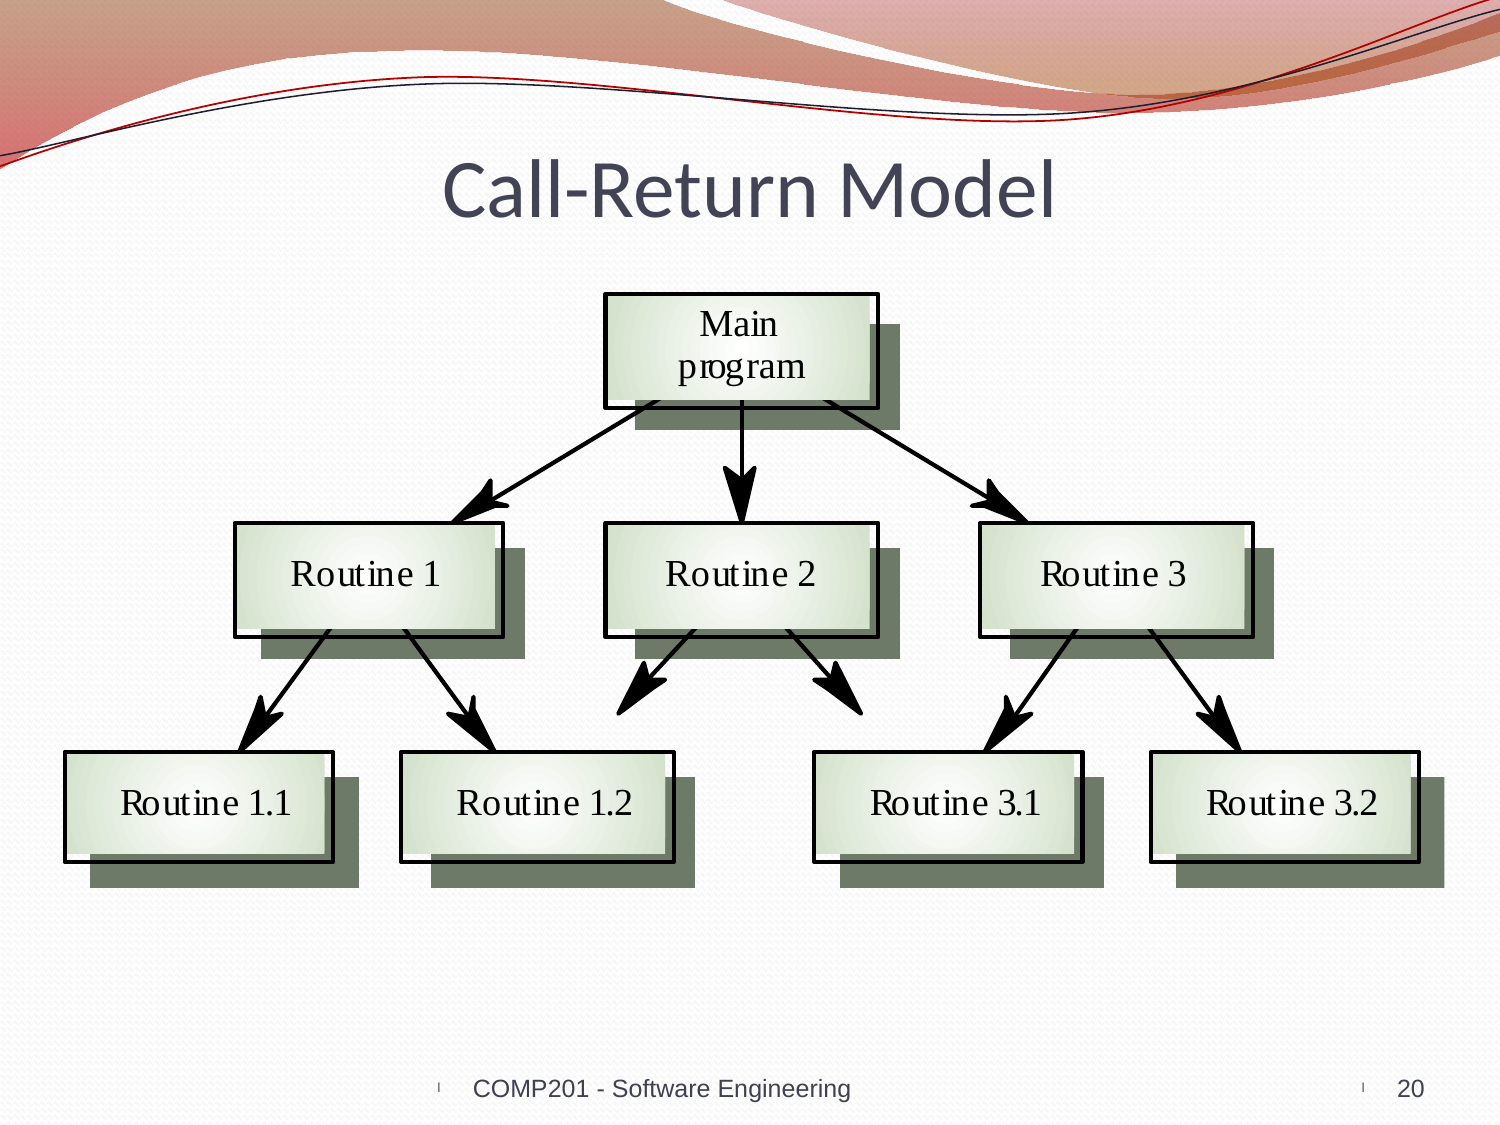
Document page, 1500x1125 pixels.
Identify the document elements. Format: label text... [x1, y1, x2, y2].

footer COMP201 - Software Engineering [437, 1042, 988, 1103]
title Call-Return Model [75, 82, 1425, 235]
picture [60, 289, 1445, 888]
slide_number 20 [1299, 1042, 1425, 1103]
